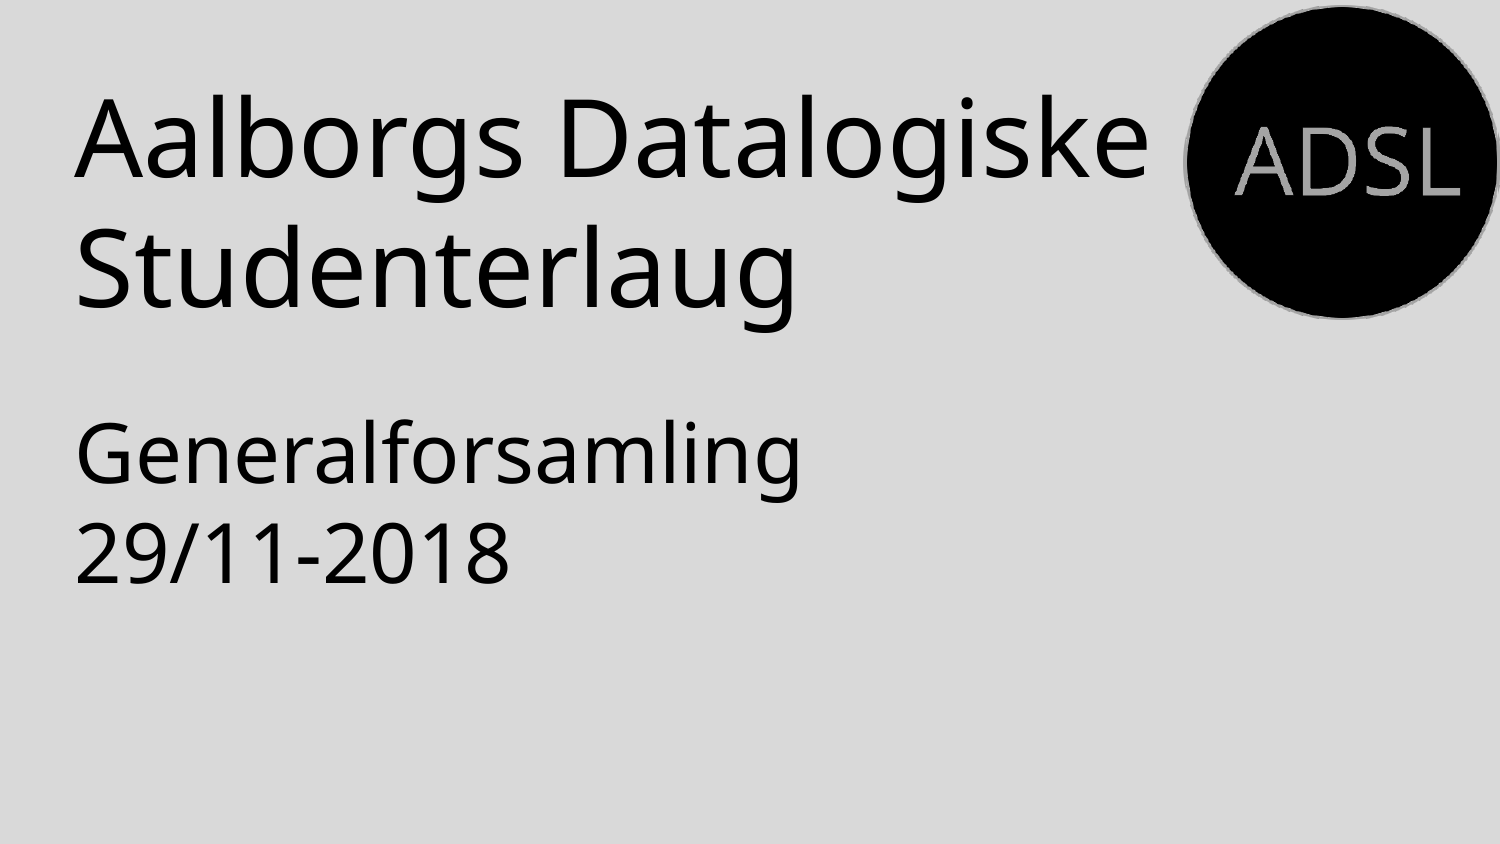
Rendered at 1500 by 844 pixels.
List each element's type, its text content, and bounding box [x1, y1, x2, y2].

text_box Aalborgs Datalogiske Studenterlaug [59, 54, 1441, 337]
text_box Generalforsamling 29/11-2018 [59, 285, 921, 558]
picture [1183, 0, 1500, 327]
